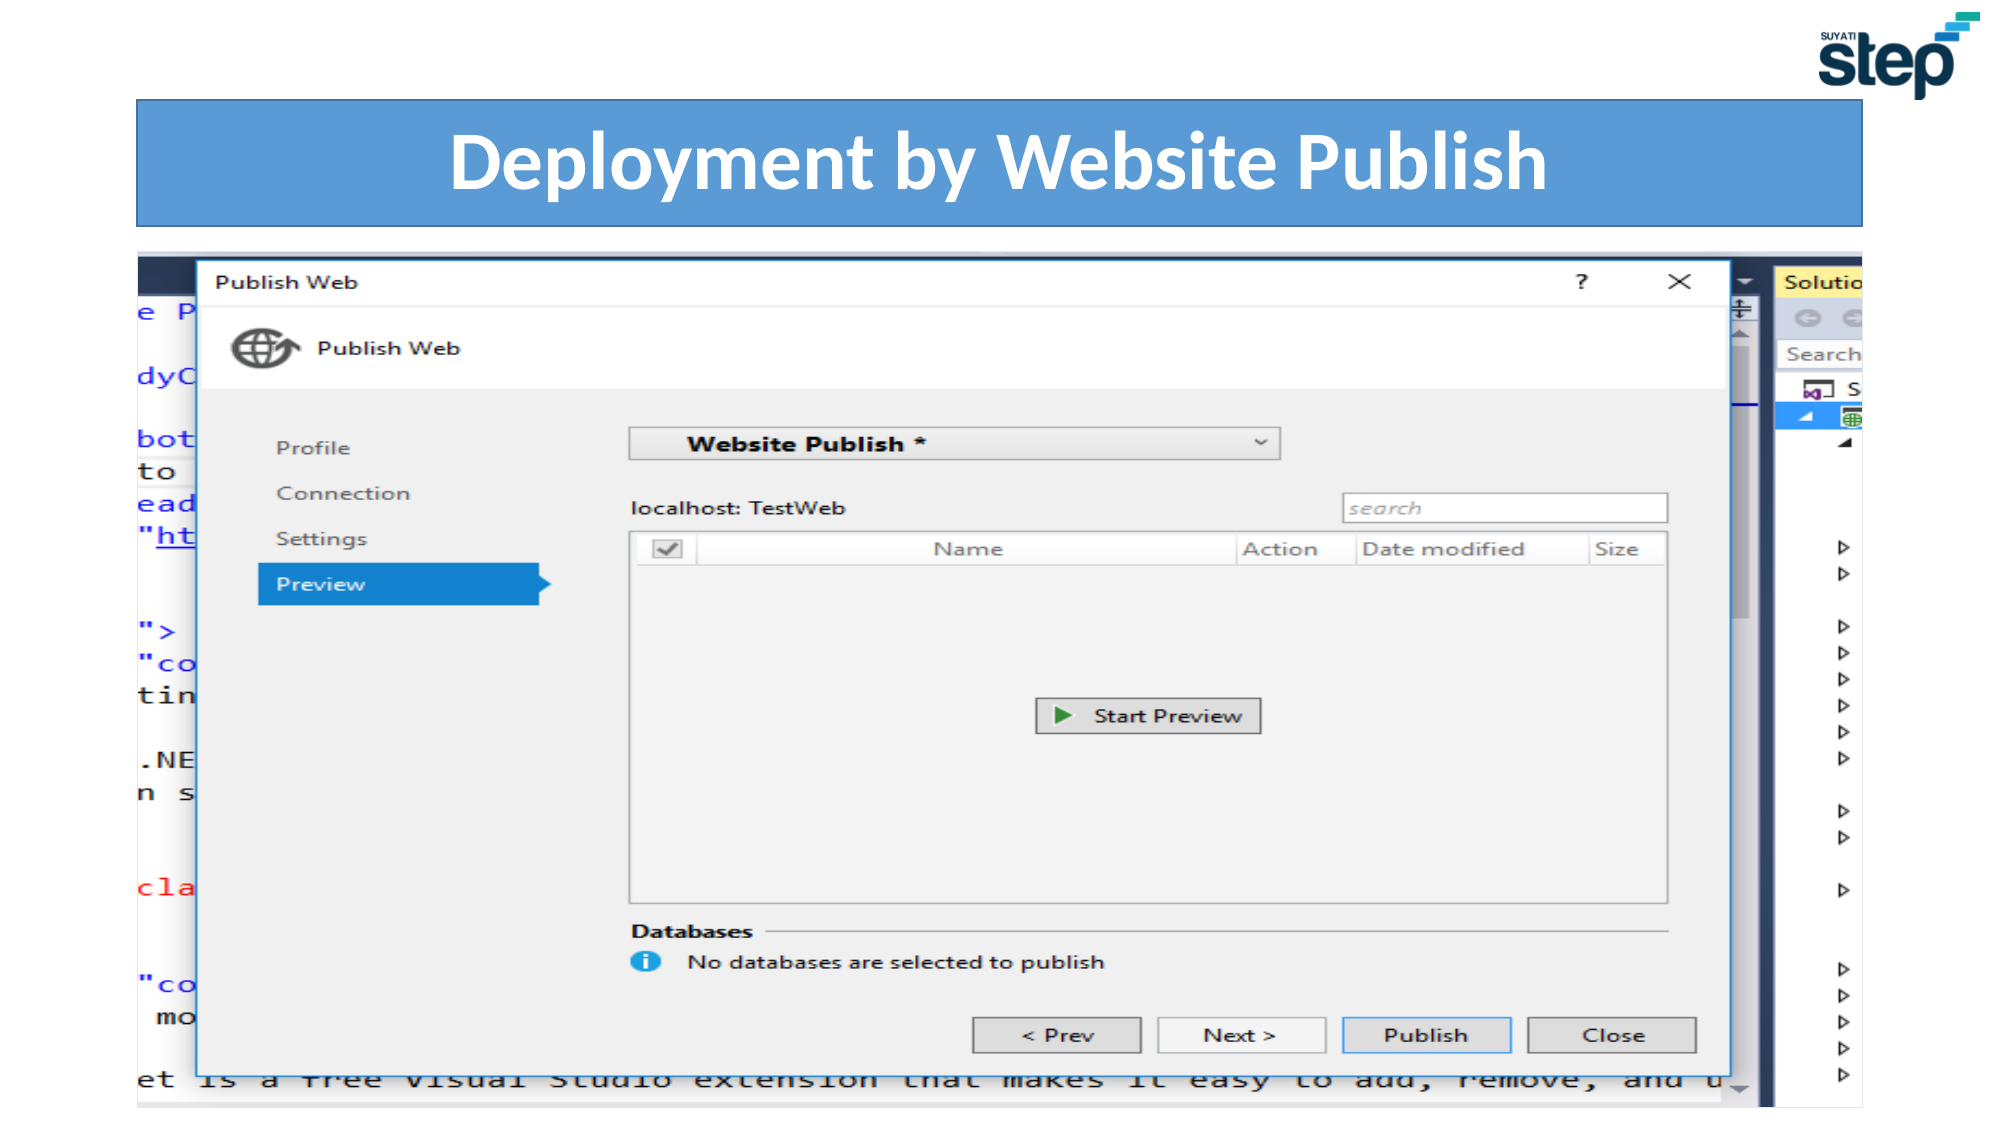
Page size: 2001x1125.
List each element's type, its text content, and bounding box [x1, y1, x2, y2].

picture [1819, 12, 1980, 100]
text_box Deployment by Website Publish [136, 99, 1863, 227]
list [137, 251, 1863, 1108]
